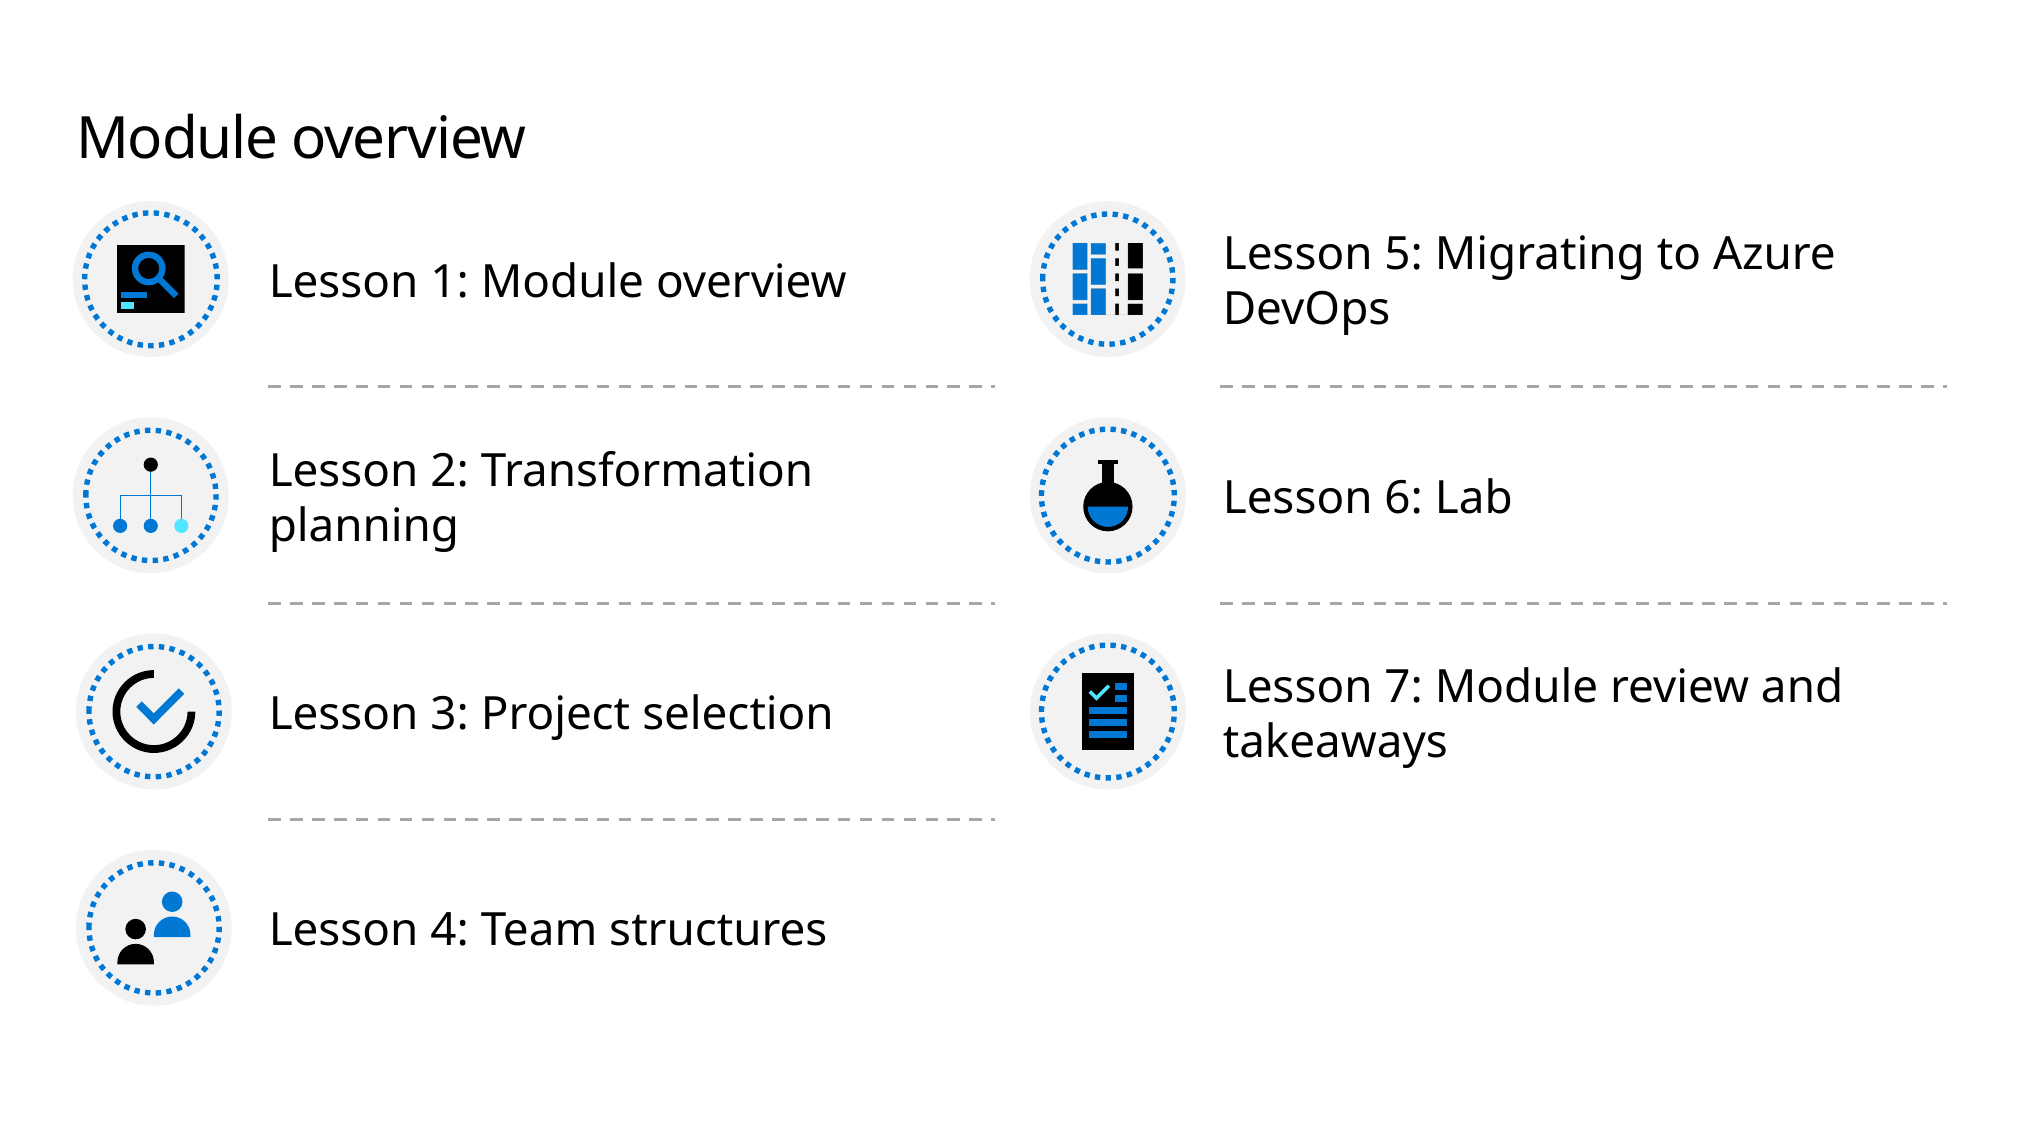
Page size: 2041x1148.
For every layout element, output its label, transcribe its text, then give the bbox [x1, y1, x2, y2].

text_box Lesson 3: Project selection [268, 683, 996, 739]
text_box Lesson 5: Migrating to Azure DevOps [1222, 223, 1950, 334]
picture [75, 633, 232, 790]
text_box Lesson 7: Module review and takeaways [1222, 656, 1950, 767]
picture [72, 416, 229, 574]
title Module overview [76, 103, 1969, 172]
text_box Lesson 6: Lab [1222, 467, 1950, 523]
picture [1029, 416, 1186, 574]
text_box Lesson 1: Module overview [268, 251, 996, 307]
picture [1029, 633, 1186, 790]
text_box Lesson 4: Team structures [268, 899, 996, 956]
picture [1029, 200, 1186, 358]
picture [75, 849, 232, 1006]
text_box Lesson 2: Transformation planning [268, 440, 996, 550]
picture [72, 200, 229, 358]
